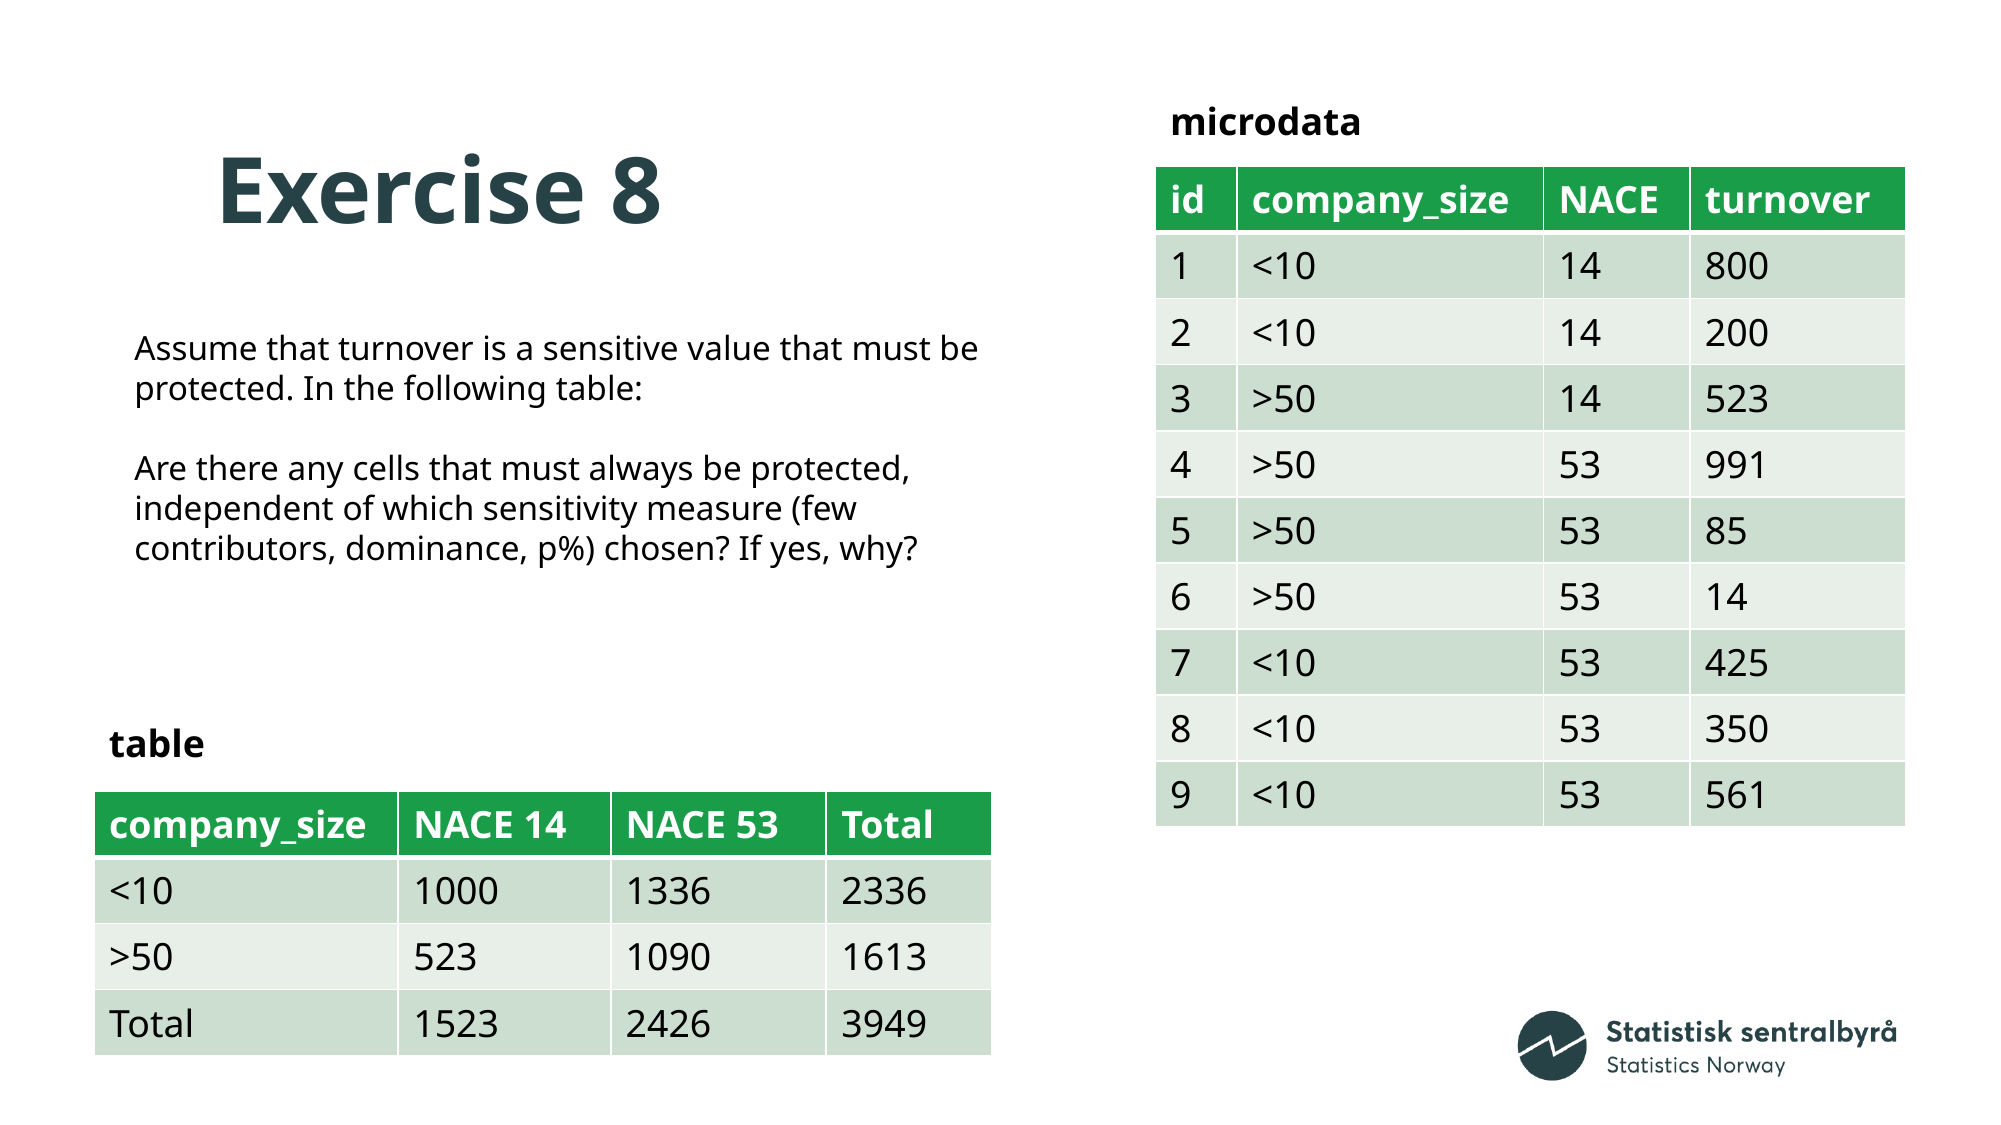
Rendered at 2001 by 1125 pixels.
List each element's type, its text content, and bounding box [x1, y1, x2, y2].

table_cell 2426 [612, 990, 825, 1055]
table_cell <10 [1238, 235, 1543, 298]
table_cell 3 [1156, 365, 1236, 430]
table_cell 1 [1156, 235, 1236, 298]
table_cell 53 [1544, 762, 1689, 826]
table_cell 3949 [827, 990, 991, 1055]
table_cell 14 [1691, 564, 1905, 628]
table_cell >50 [1238, 498, 1543, 562]
table_cell 350 [1691, 696, 1905, 760]
text_box Assume that turnover is a sensitive value that must be protected. In the following table: Are there any cells that must always be protected, independent of which sensitivity measure (few contributors, dominance, p%) chosen? If yes, why? [119, 320, 1061, 575]
table_cell >50 [95, 924, 397, 989]
table_cell 53 [1544, 498, 1689, 562]
table_header company_size [95, 792, 397, 855]
table_cell 1523 [399, 990, 610, 1055]
table_cell 561 [1691, 762, 1905, 826]
table_cell 1000 [399, 860, 610, 923]
table_cell >50 [1238, 432, 1543, 496]
table_cell <10 [95, 860, 397, 923]
table_header company_size [1238, 167, 1543, 230]
table_cell 85 [1691, 498, 1905, 562]
table_cell 1336 [612, 860, 825, 923]
table_cell 53 [1544, 696, 1689, 760]
table_cell Total [95, 990, 397, 1055]
title Exercise 8 [200, 90, 1784, 306]
table_cell >50 [1238, 564, 1543, 628]
table_header NACE 53 [612, 792, 825, 855]
table_cell 2336 [827, 860, 991, 923]
table_cell 523 [1691, 365, 1905, 430]
table_cell 7 [1156, 630, 1236, 694]
table_header NACE [1544, 167, 1689, 230]
table_cell <10 [1238, 762, 1543, 826]
table_cell <10 [1238, 630, 1543, 694]
table_header Total [827, 792, 991, 855]
table_cell 53 [1544, 432, 1689, 496]
text_box microdata [1155, 90, 1468, 151]
text_box table [94, 712, 407, 773]
table_cell 523 [399, 924, 610, 989]
table_cell 53 [1544, 630, 1689, 694]
table_cell 6 [1156, 564, 1236, 628]
table_cell 14 [1544, 299, 1689, 364]
table_cell 425 [1691, 630, 1905, 694]
picture [1503, 995, 2000, 1125]
table_cell 14 [1544, 365, 1689, 430]
table_cell 5 [1156, 498, 1236, 562]
table_cell 8 [1156, 696, 1236, 760]
table_header turnover [1691, 167, 1905, 230]
table_cell 800 [1691, 235, 1905, 298]
table_cell <10 [1238, 696, 1543, 760]
table_cell 991 [1691, 432, 1905, 496]
table_header NACE 14 [399, 792, 610, 855]
table_cell 53 [1544, 564, 1689, 628]
table_cell 14 [1544, 235, 1689, 298]
table_cell 9 [1156, 762, 1236, 826]
table_cell 1613 [827, 924, 991, 989]
table_cell 2 [1156, 299, 1236, 364]
table_cell 1090 [612, 924, 825, 989]
table_cell 4 [1156, 432, 1236, 496]
table_header id [1156, 167, 1236, 230]
table_cell <10 [1238, 299, 1543, 364]
table_cell >50 [1238, 365, 1543, 430]
table_cell 200 [1691, 299, 1905, 364]
